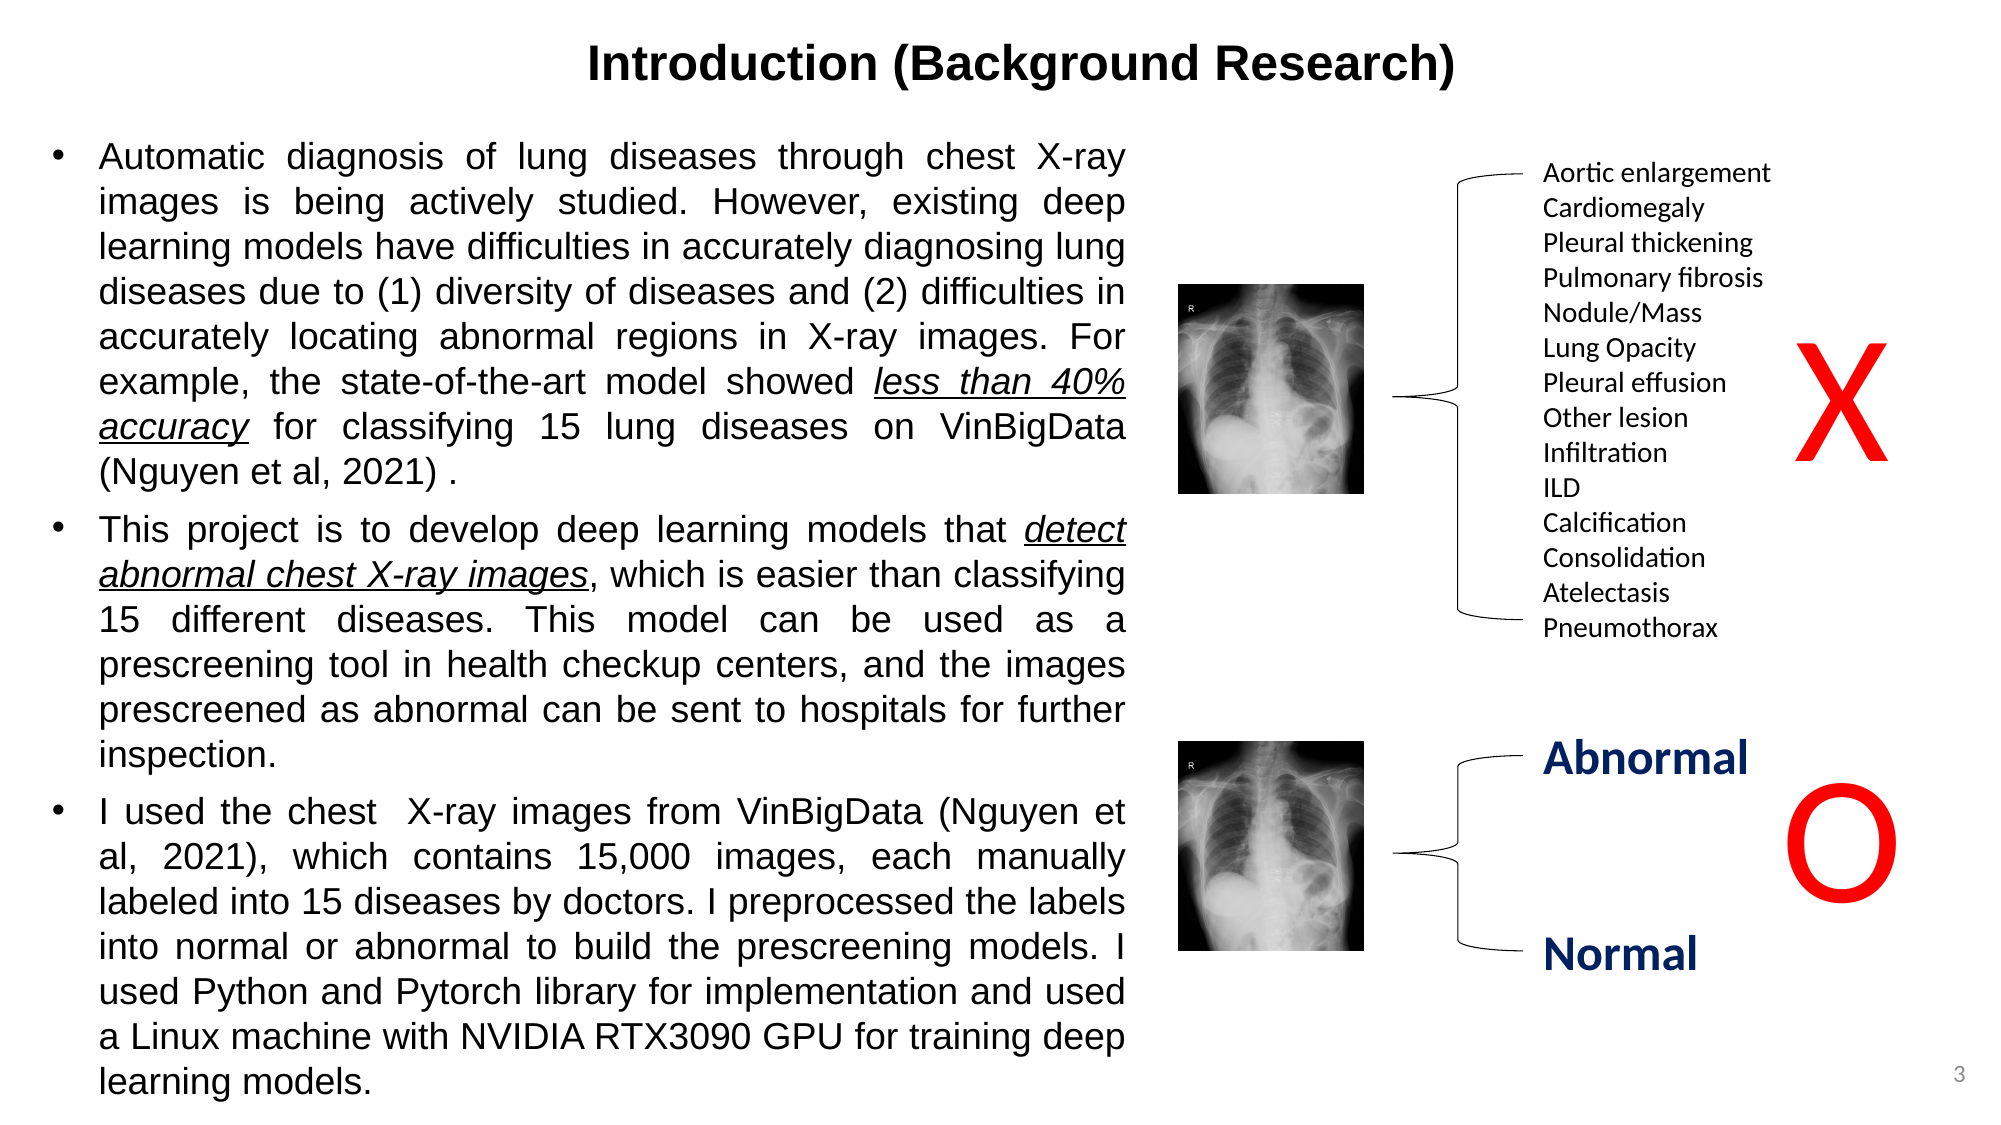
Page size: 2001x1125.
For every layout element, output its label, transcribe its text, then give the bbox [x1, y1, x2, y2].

picture [1177, 741, 1364, 951]
text_box X [1766, 270, 1918, 506]
slide_number 3 [1530, 1042, 1981, 1103]
picture [1177, 284, 1364, 494]
text_box Automatic diagnosis of lung diseases through chest X-ray images is being actively studied. However, existing deep learning models have difficulties in accurately diagnosing lung diseases due to (1) diversity of diseases and (2) difficulties in accurately locating abnormal regions in X-ray images. For example, the state-of-the-art model showed less than 40% accuracy for classifying 15 lung diseases on VinBigData (Nguyen et al, 2021) . This project is to develop deep learning models that detect abnormal chest X-ray images, which is easier than classifying 15 different diseases. This model can be used as a prescreening tool in health checkup centers, and the images prescreened as abnormal can be sent to hospitals for further inspection. I used the chest X-ray images from VinBigData (Nguyen et al, 2021), which contains 15,000 images, each manually labeled into 15 diseases by doctors. I preprocessed the labels into normal or abnormal to build the prescreening models. I used Python and Pytorch library for implementation and used a Linux machine with NVIDIA RTX3090 GPU for training deep learning models. [37, 124, 1141, 1110]
text_box O [1766, 712, 1918, 947]
text_box [1392, 755, 1524, 952]
text_box Aortic enlargement Cardiomegaly Pleural thickening Pulmonary fibrosis Nodule/Mass Lung Opacity Pleural effusion Other lesion Infiltration ILD Calcification Consolidation Atelectasis Pneumothorax [1528, 146, 1810, 651]
text_box Abnormal [1528, 717, 1766, 793]
text_box Introduction (Background Research) [310, 29, 1734, 112]
text_box Normal [1528, 912, 1734, 988]
text_box [1392, 173, 1523, 621]
